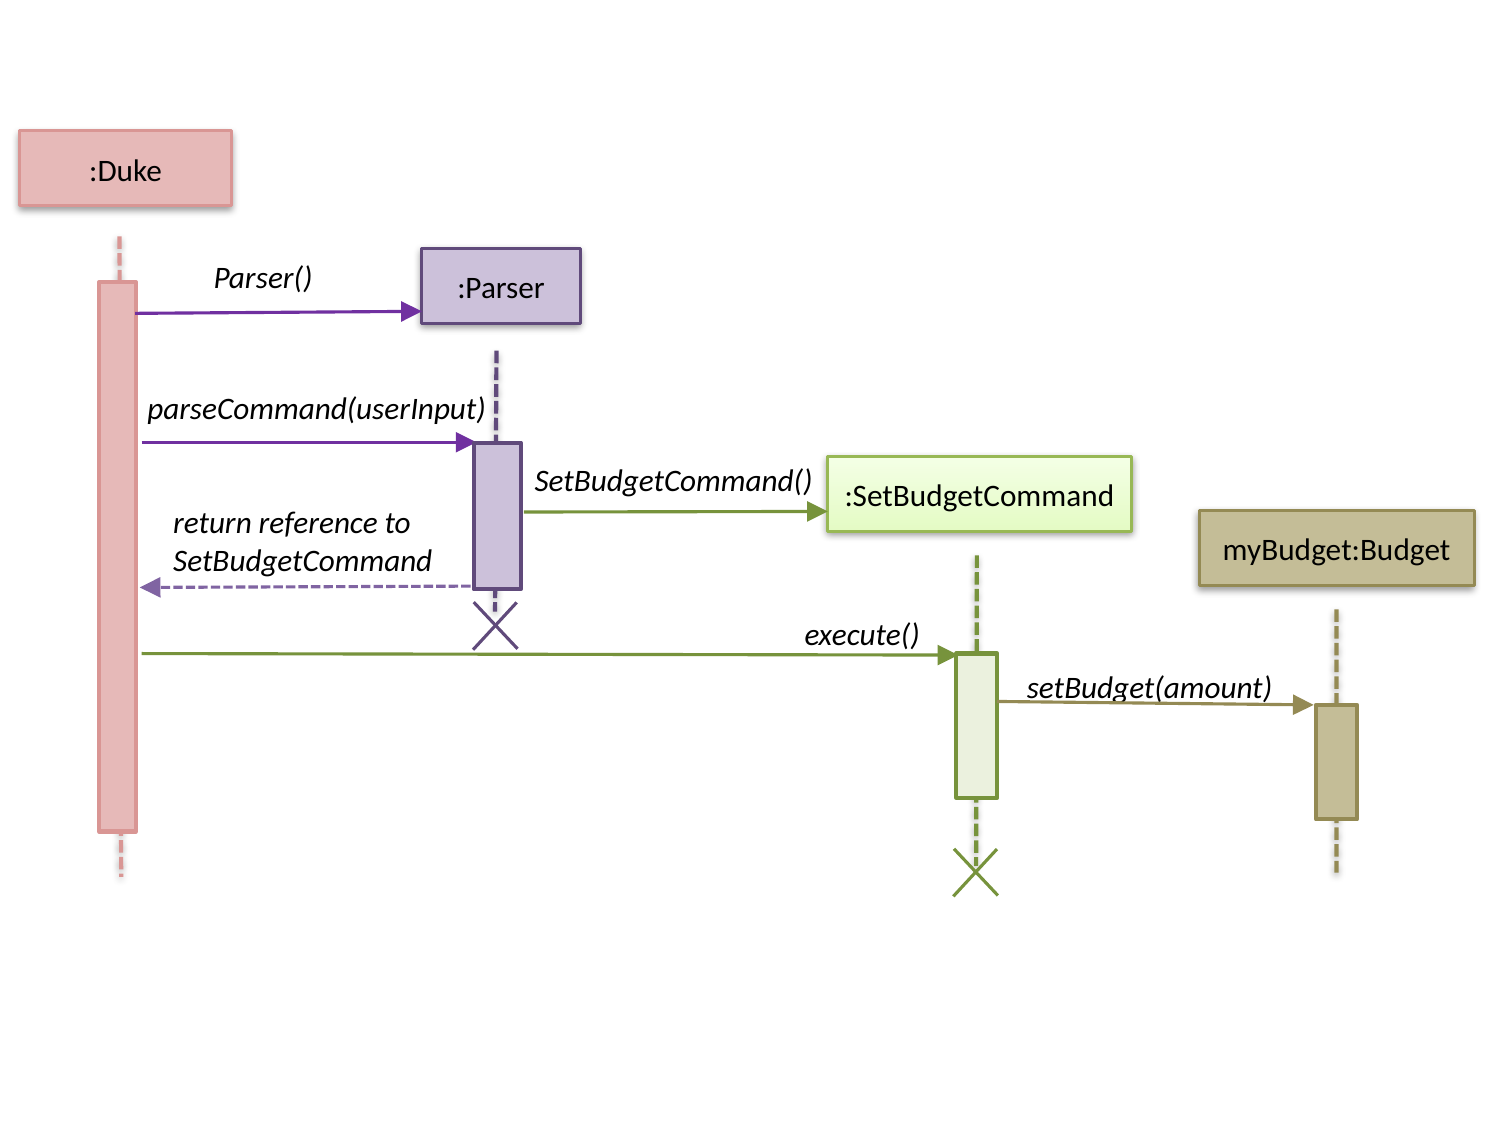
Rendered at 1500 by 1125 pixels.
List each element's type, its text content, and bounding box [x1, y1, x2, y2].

text_box Parser() [198, 249, 393, 302]
text_box [119, 856, 124, 870]
text_box [1334, 626, 1339, 639]
text_box myBudget:Budget [1198, 510, 1475, 587]
text_box [139, 577, 166, 598]
text_box [494, 367, 499, 380]
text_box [470, 604, 519, 649]
text_box [1334, 844, 1339, 857]
text_box [523, 506, 828, 522]
text_box [118, 840, 124, 853]
text_box [493, 591, 498, 599]
text_box [493, 434, 499, 441]
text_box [951, 850, 999, 895]
text_box [974, 823, 979, 837]
text_box setBudget(amount) [1012, 660, 1299, 704]
text_box [974, 622, 979, 635]
text_box [936, 644, 959, 666]
text_box [974, 605, 979, 619]
text_box [97, 280, 138, 834]
text_box [974, 639, 979, 651]
text_box [974, 806, 979, 820]
text_box [135, 301, 422, 322]
text_box SetBudgetCommand() [519, 453, 862, 506]
text_box [1334, 693, 1339, 703]
text_box [974, 588, 979, 602]
text_box [1314, 703, 1359, 821]
text_box [1334, 860, 1339, 873]
text_box [141, 431, 474, 453]
text_box setBudget(amount) [1012, 702, 1292, 713]
text_box [1334, 827, 1339, 840]
text_box [1334, 609, 1339, 622]
text_box return reference to SetBudgetCommand [158, 495, 449, 585]
text_box [996, 694, 1314, 716]
text_box execute() [789, 606, 936, 659]
text_box [1334, 642, 1339, 656]
text_box :Parser [421, 248, 581, 324]
text_box [472, 441, 523, 591]
text_box [954, 651, 999, 800]
text_box :Duke [18, 130, 232, 207]
text_box [974, 572, 979, 585]
text_box parseCommand(userInput) [132, 380, 543, 433]
text_box :SetBudgetCommand [827, 456, 1132, 532]
text_box [1334, 676, 1339, 689]
text_box [974, 555, 979, 568]
text_box [117, 236, 122, 249]
text_box [1334, 659, 1339, 673]
text_box [117, 269, 122, 280]
text_box [494, 350, 499, 364]
text_box [117, 253, 122, 266]
